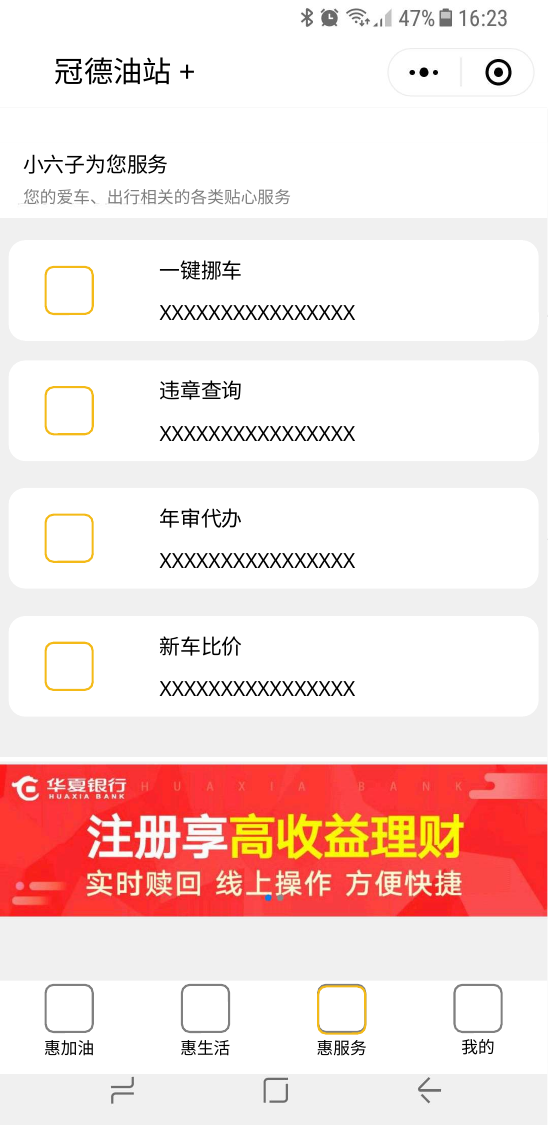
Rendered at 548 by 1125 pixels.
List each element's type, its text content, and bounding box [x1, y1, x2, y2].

text_box [317, 985, 367, 1035]
picture [0, 757, 548, 919]
picture [0, 1074, 548, 1125]
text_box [8, 360, 539, 462]
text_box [8, 487, 539, 589]
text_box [8, 240, 539, 341]
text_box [0, 142, 548, 218]
list 惠加油 [8, 1032, 130, 1067]
list 惠生活 [144, 1032, 267, 1067]
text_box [8, 615, 539, 717]
list 惠服务 [281, 1032, 403, 1067]
picture [0, 0, 548, 107]
list 我的 [417, 1031, 539, 1065]
